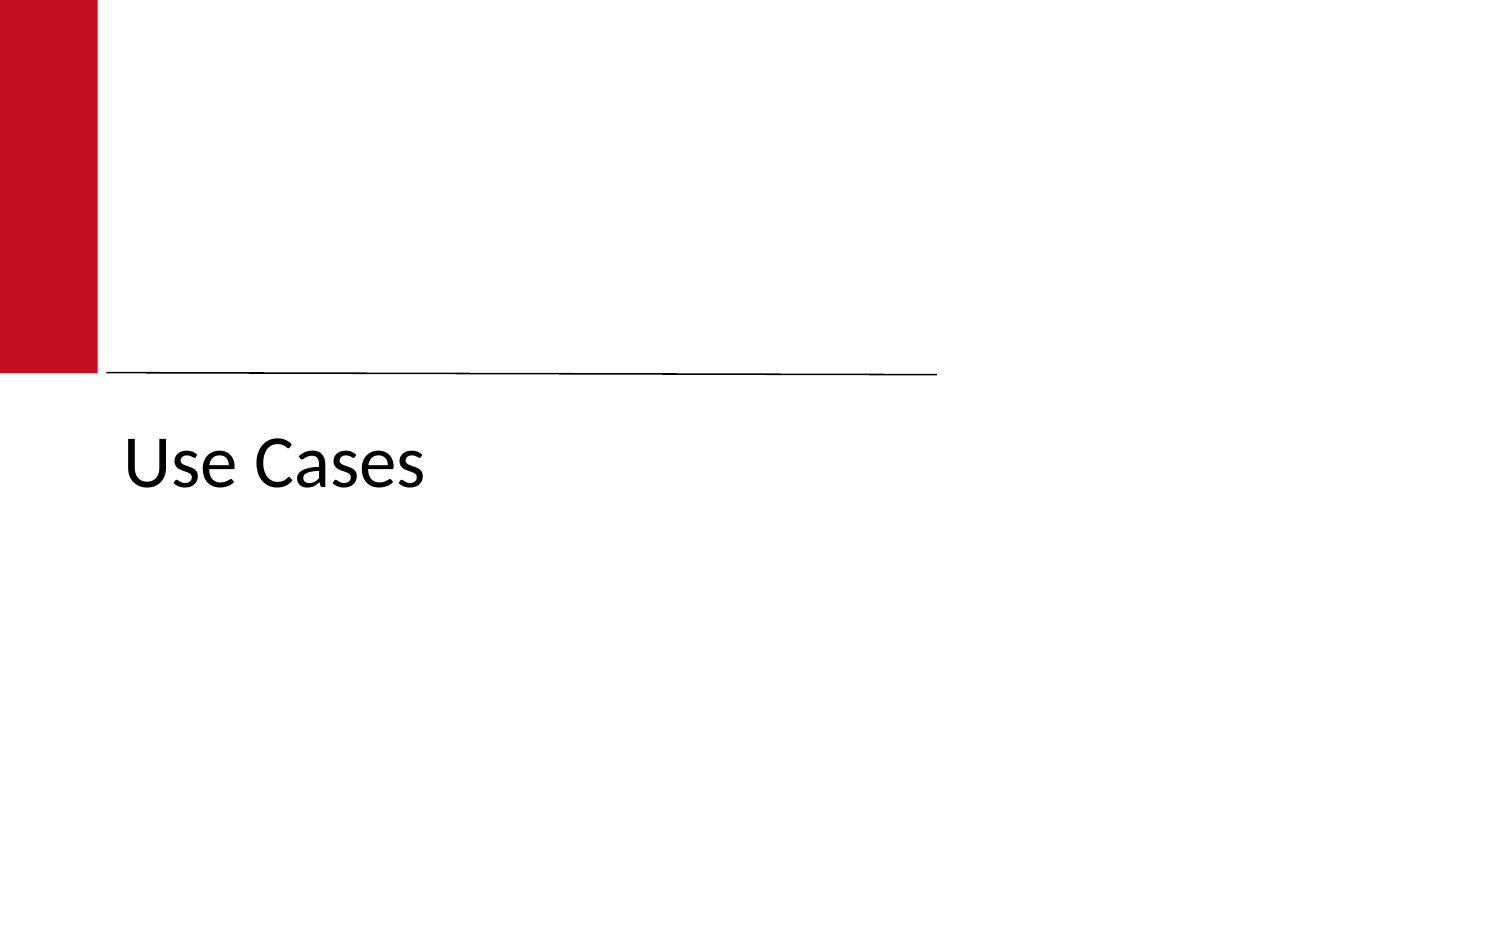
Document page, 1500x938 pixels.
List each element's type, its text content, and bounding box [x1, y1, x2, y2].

title Use Cases [108, 415, 937, 660]
